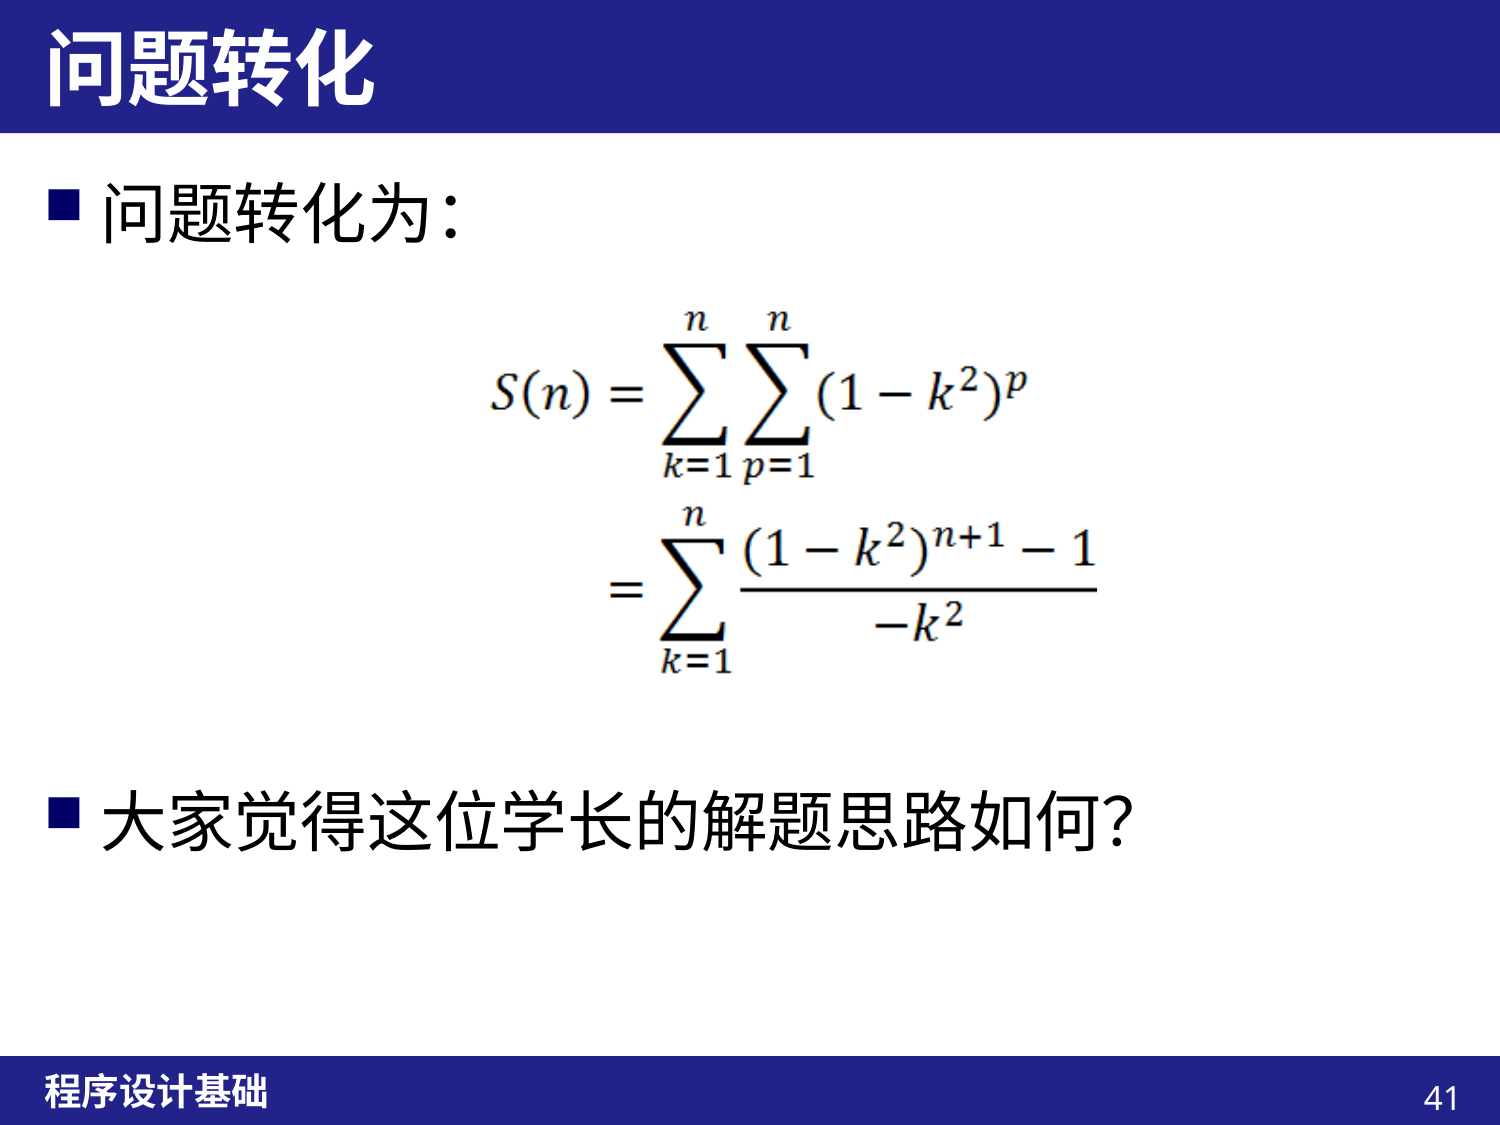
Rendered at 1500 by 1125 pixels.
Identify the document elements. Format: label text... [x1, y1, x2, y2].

title 问题转化 [29, 0, 1469, 134]
list 问题转化为： 大家觉得这位学长的解题思路如何？ [29, 156, 1469, 1034]
picture [478, 299, 1030, 489]
picture [604, 496, 1098, 681]
